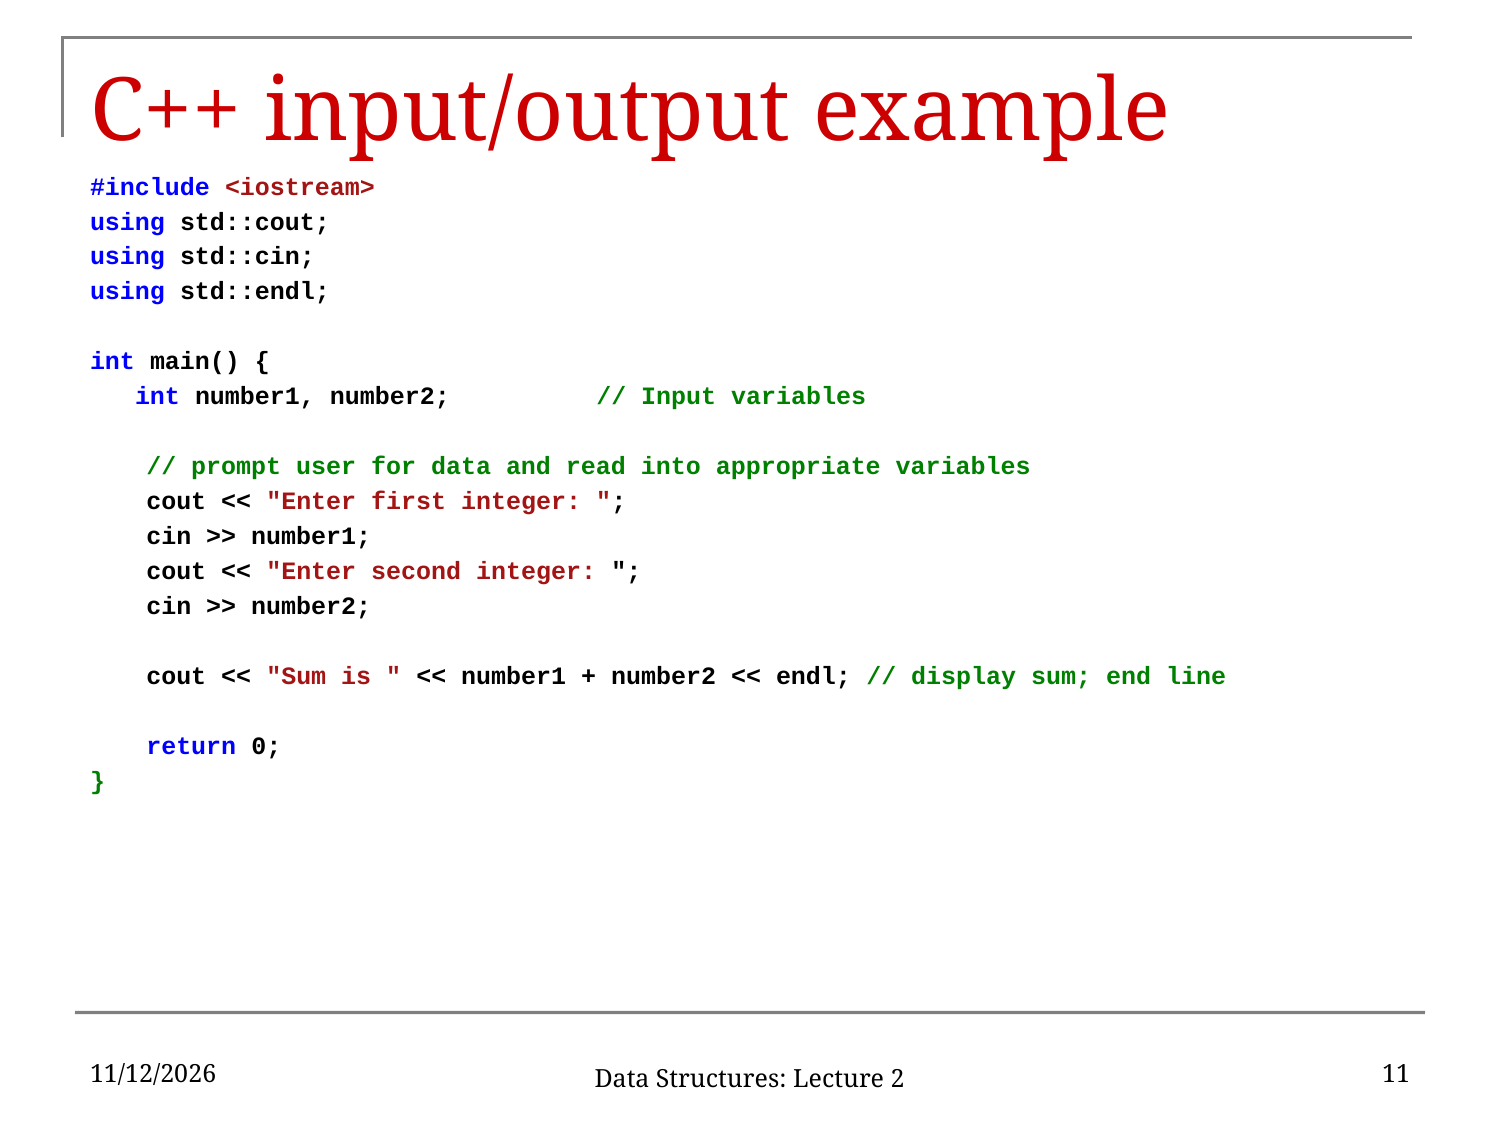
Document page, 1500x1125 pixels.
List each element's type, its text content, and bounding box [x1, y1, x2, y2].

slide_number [74, 1023, 426, 1100]
footer Data Structures: Lecture 2 [512, 1024, 988, 1101]
title C++ input/output example [75, 45, 1425, 162]
slide_number 11 [1074, 1023, 1426, 1100]
list #include <iostream> using std::cout; using std::cin; using std::endl; int main() { int number1, number2; // Input variables // prompt user for data and read into appropriate variables cout << "Enter first integer: "; cin >> number1; cout << "Enter second integer: "; cin >> number2; cout << "Sum is " << number1 + number2 << endl; // display sum; end line return 0; } [75, 162, 1425, 1006]
